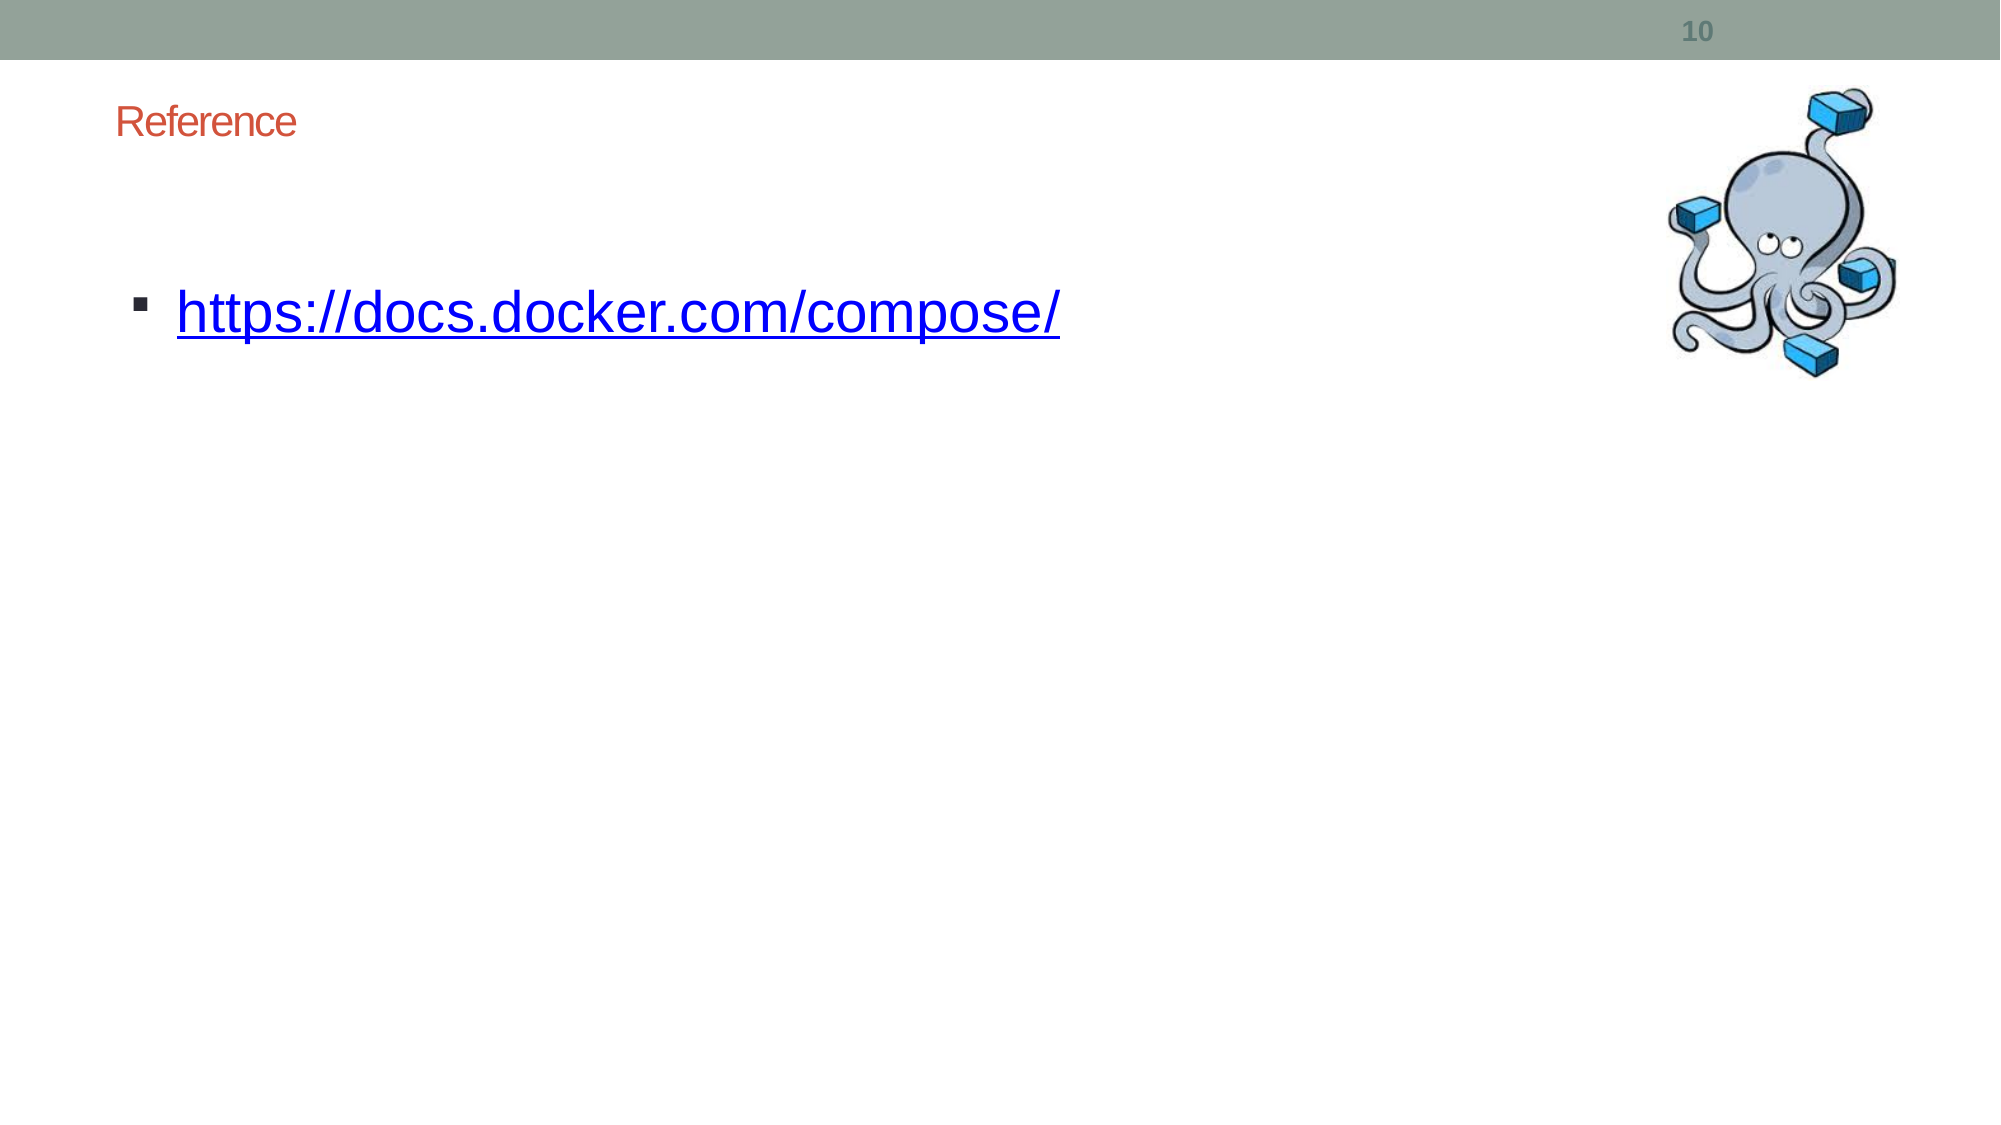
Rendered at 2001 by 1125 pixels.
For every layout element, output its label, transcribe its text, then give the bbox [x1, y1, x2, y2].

text_box [90, 249, 1663, 981]
picture [1666, 85, 1900, 381]
title Reference [99, 85, 1665, 153]
slide_number 10 [1666, 3, 1900, 57]
text_box https://docs.docker.com/compose/ [114, 275, 1925, 1006]
